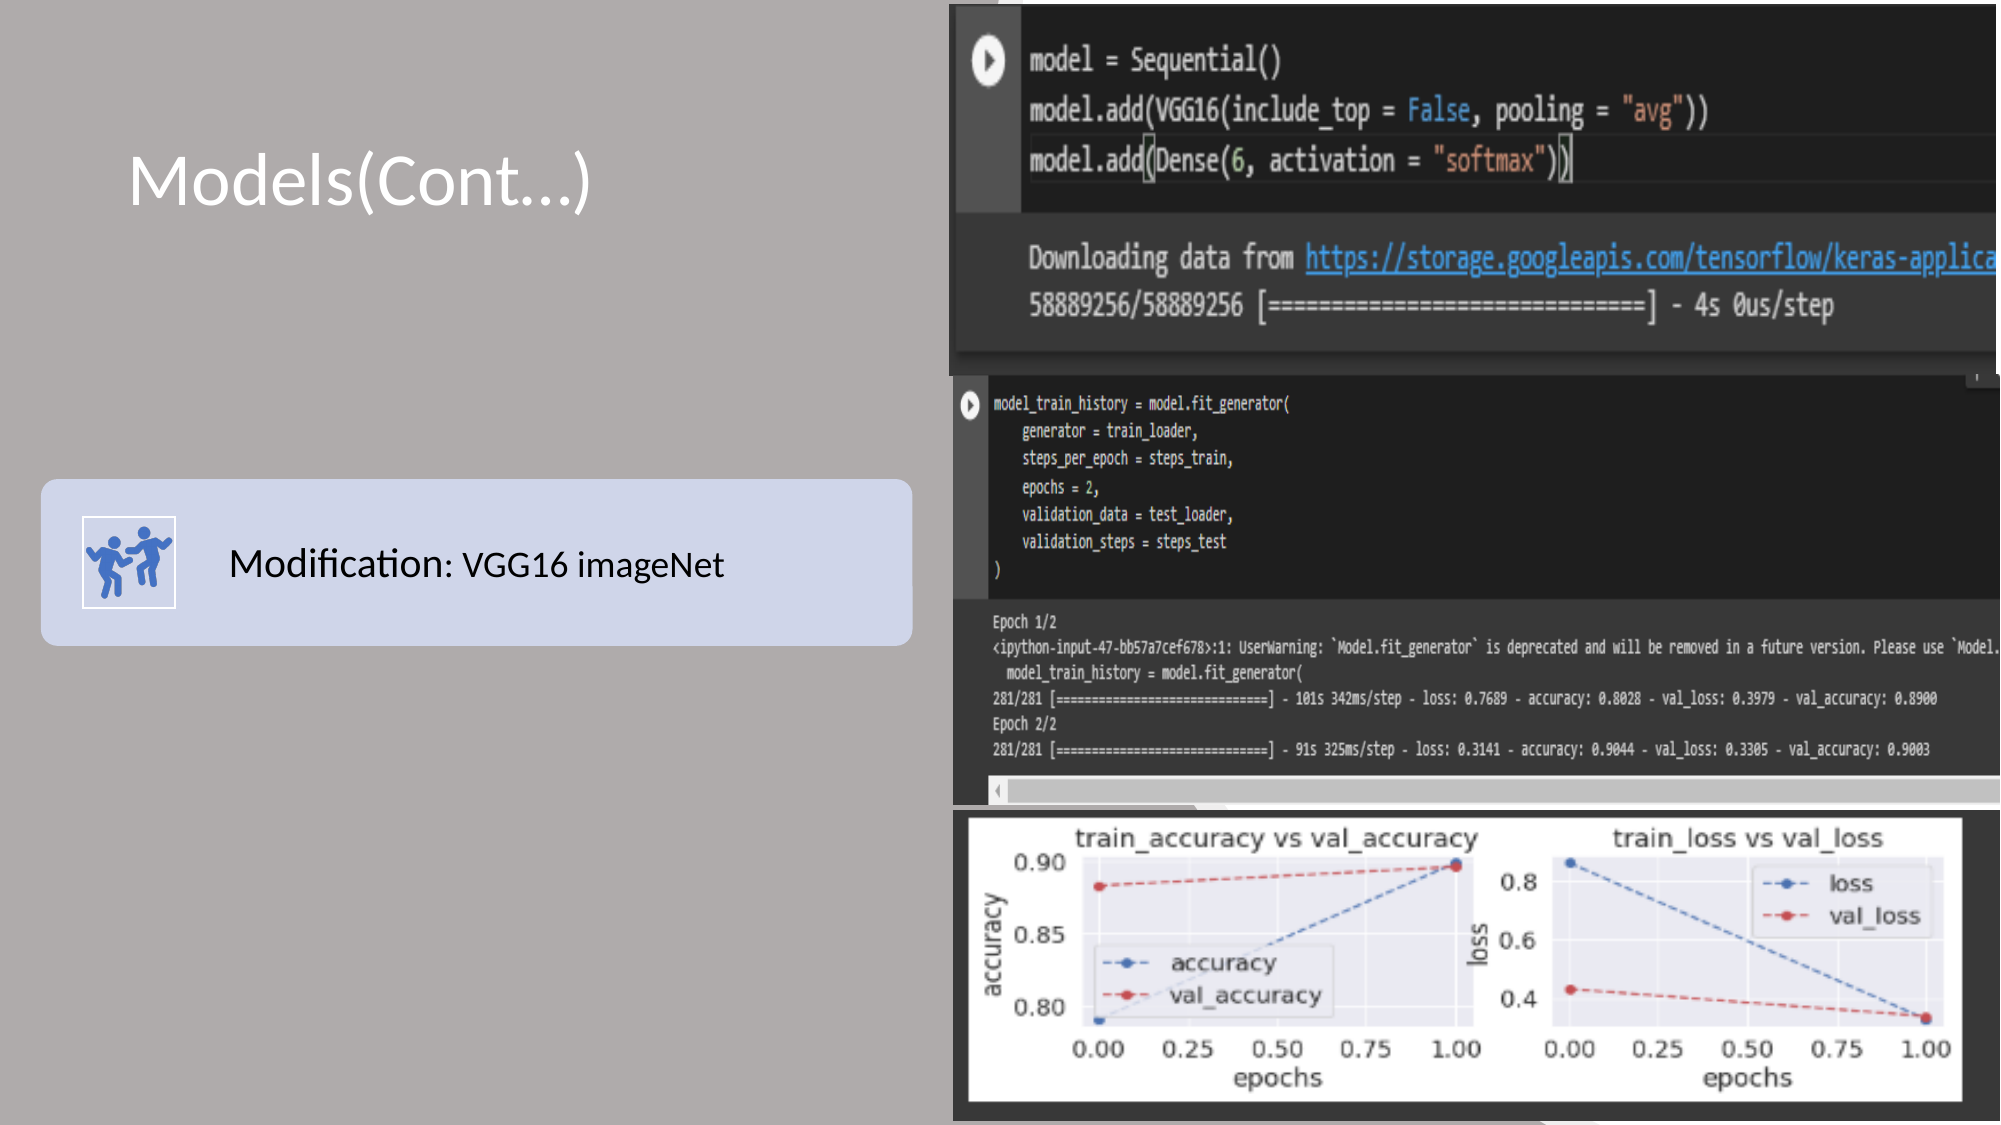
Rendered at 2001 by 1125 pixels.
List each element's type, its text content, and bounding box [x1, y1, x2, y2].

text_box Models(Cont…) [112, 122, 841, 228]
text_box [1021, 0, 2000, 374]
text_box [1192, 805, 1226, 810]
text_box [1223, 805, 2000, 810]
picture [949, 4, 2000, 805]
text_box [997, 0, 1022, 4]
picture [953, 810, 2000, 1121]
text_box Modification: VGG16 imageNet [40, 479, 913, 646]
text_box [82, 516, 176, 609]
text_box [1537, 1121, 1596, 1125]
text_box [1590, 1121, 2000, 1125]
